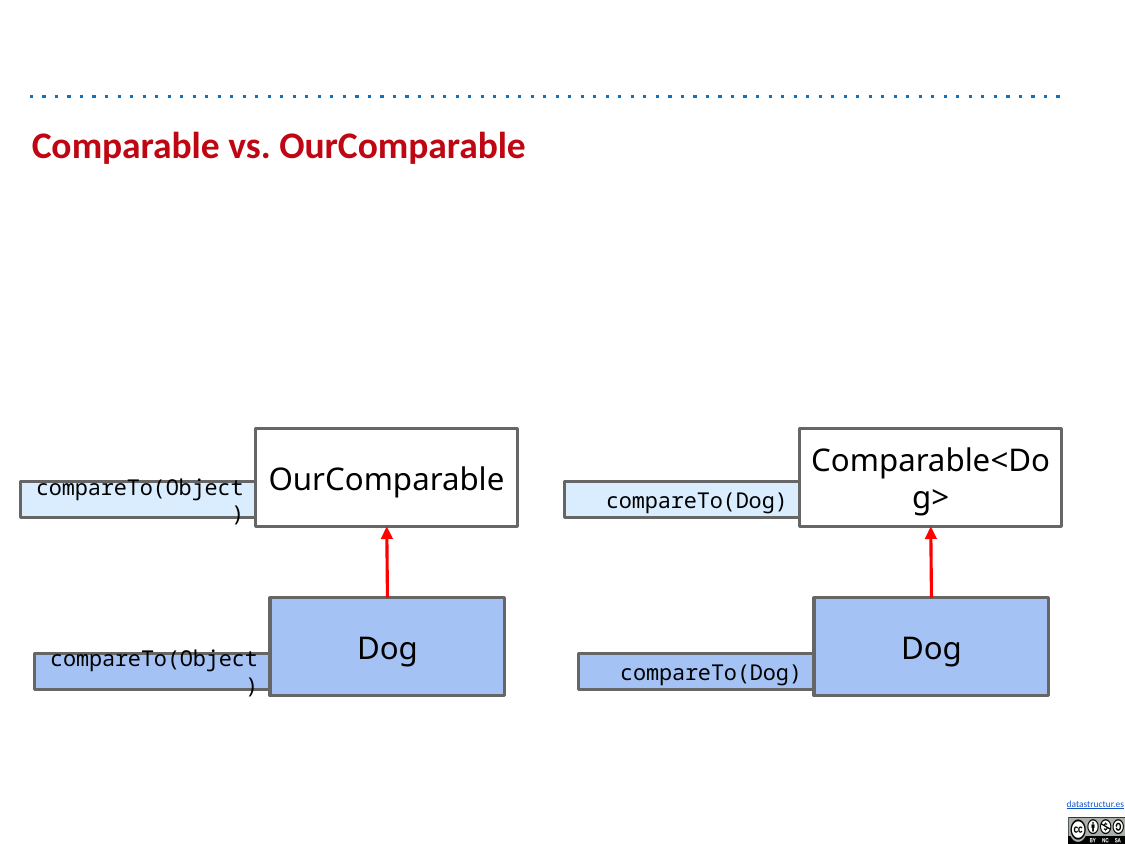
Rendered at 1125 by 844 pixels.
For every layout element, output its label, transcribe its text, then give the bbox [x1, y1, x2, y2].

text_box Dog [814, 597, 1049, 696]
title Comparable vs. OurComparable [20, 116, 1033, 178]
text_box Dog [270, 597, 505, 696]
text_box compareTo(Object) [34, 653, 270, 690]
text_box compareTo(Object) [20, 481, 256, 518]
picture [1068, 817, 1125, 844]
text_box compareTo(Dog) [578, 653, 814, 690]
text_box compareTo(Dog) [564, 481, 800, 518]
text_box OurComparable [255, 428, 518, 527]
text_box Comparable<Dog> [799, 428, 1062, 527]
